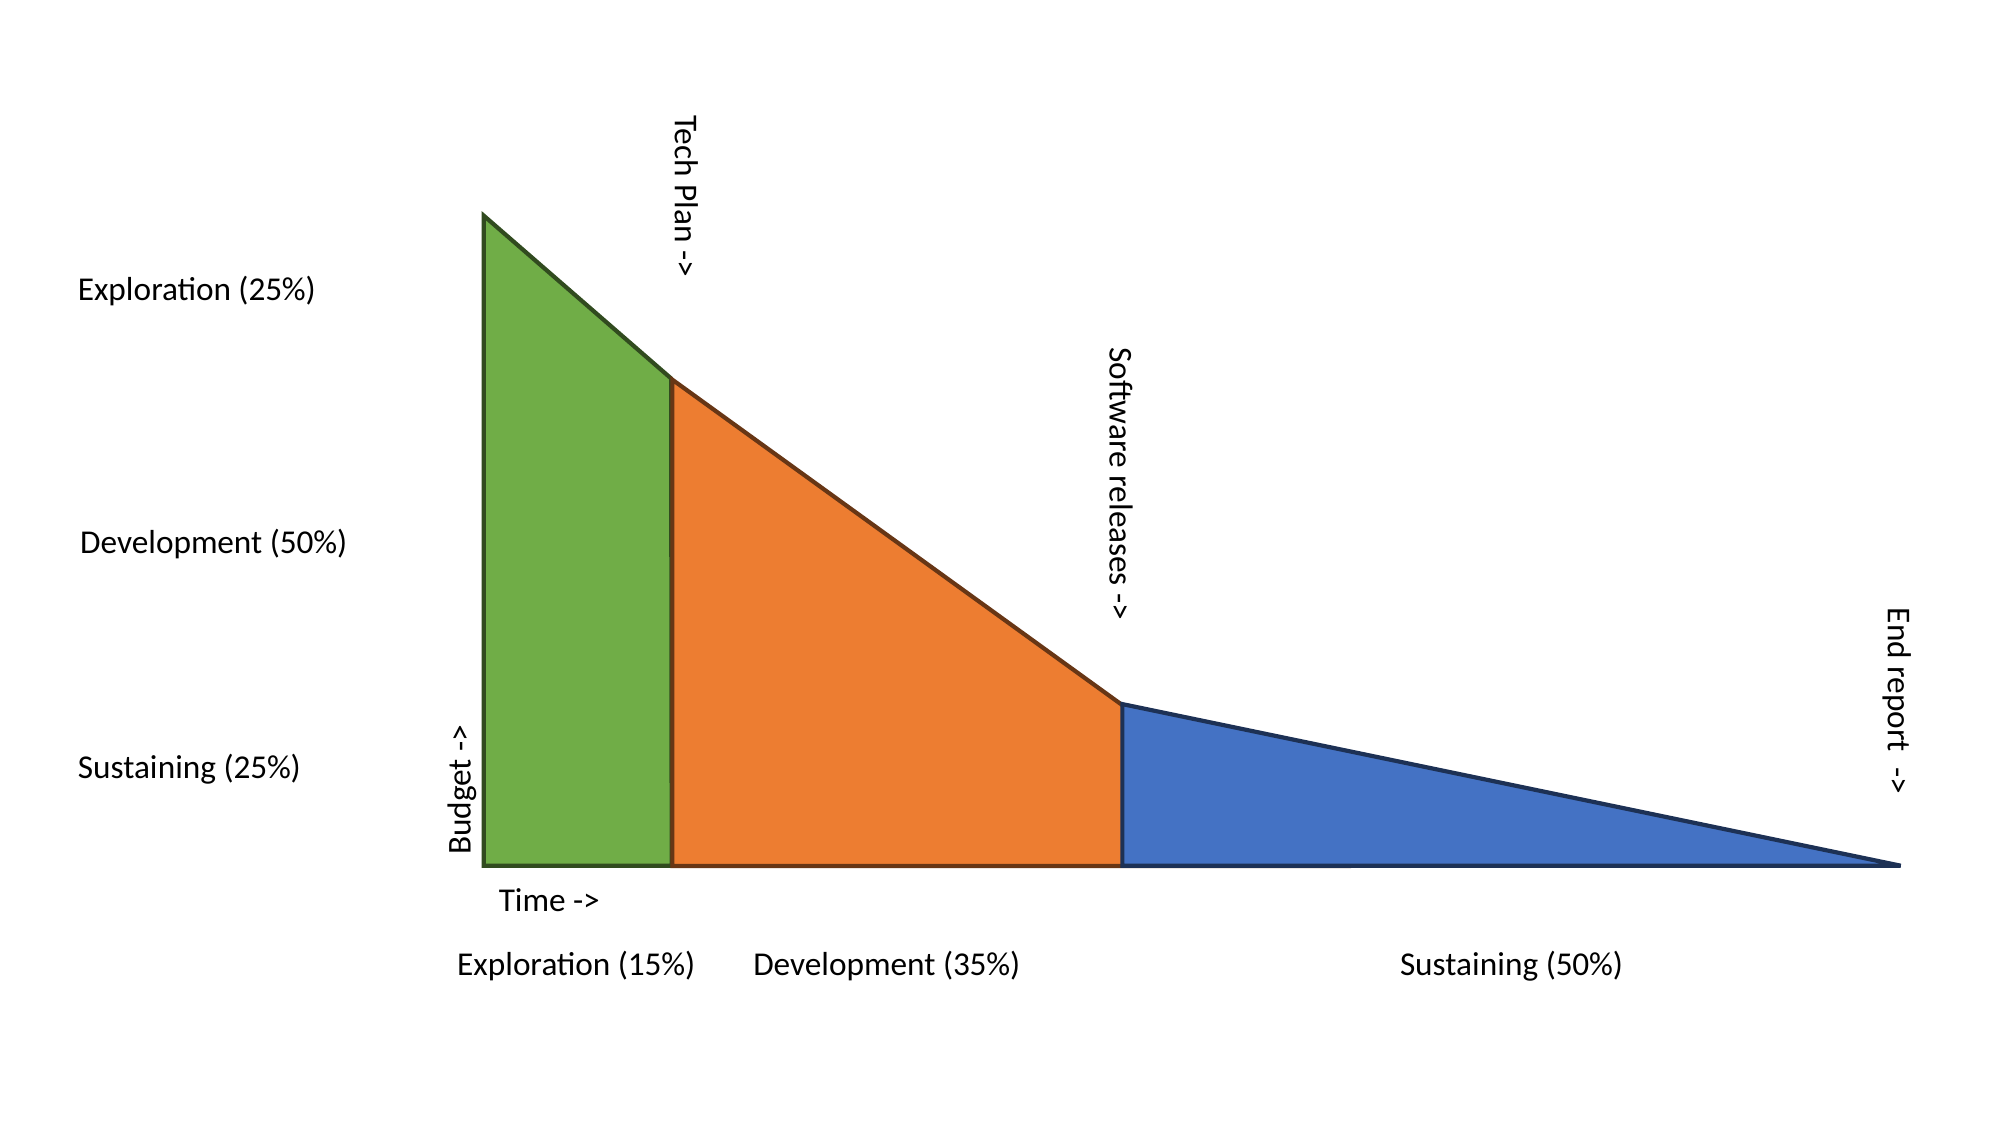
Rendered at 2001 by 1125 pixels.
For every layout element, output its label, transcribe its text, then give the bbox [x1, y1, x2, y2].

text_box End report -> [1873, 593, 1929, 814]
text_box Sustaining (25%) [63, 738, 426, 793]
text_box Budget -> [429, 662, 485, 870]
text_box [481, 211, 672, 868]
text_box Development (35%) [738, 934, 1036, 990]
text_box Software releases -> [1095, 332, 1151, 668]
text_box Time -> [483, 870, 637, 926]
text_box [670, 375, 1352, 869]
text_box Exploration (15%) [436, 934, 716, 990]
text_box [1120, 701, 1902, 868]
text_box Exploration (25%) [63, 259, 342, 315]
text_box Tech Plan -> [660, 100, 716, 308]
text_box Sustaining (50%) [1137, 934, 1886, 990]
text_box Development (50%) [65, 512, 363, 568]
